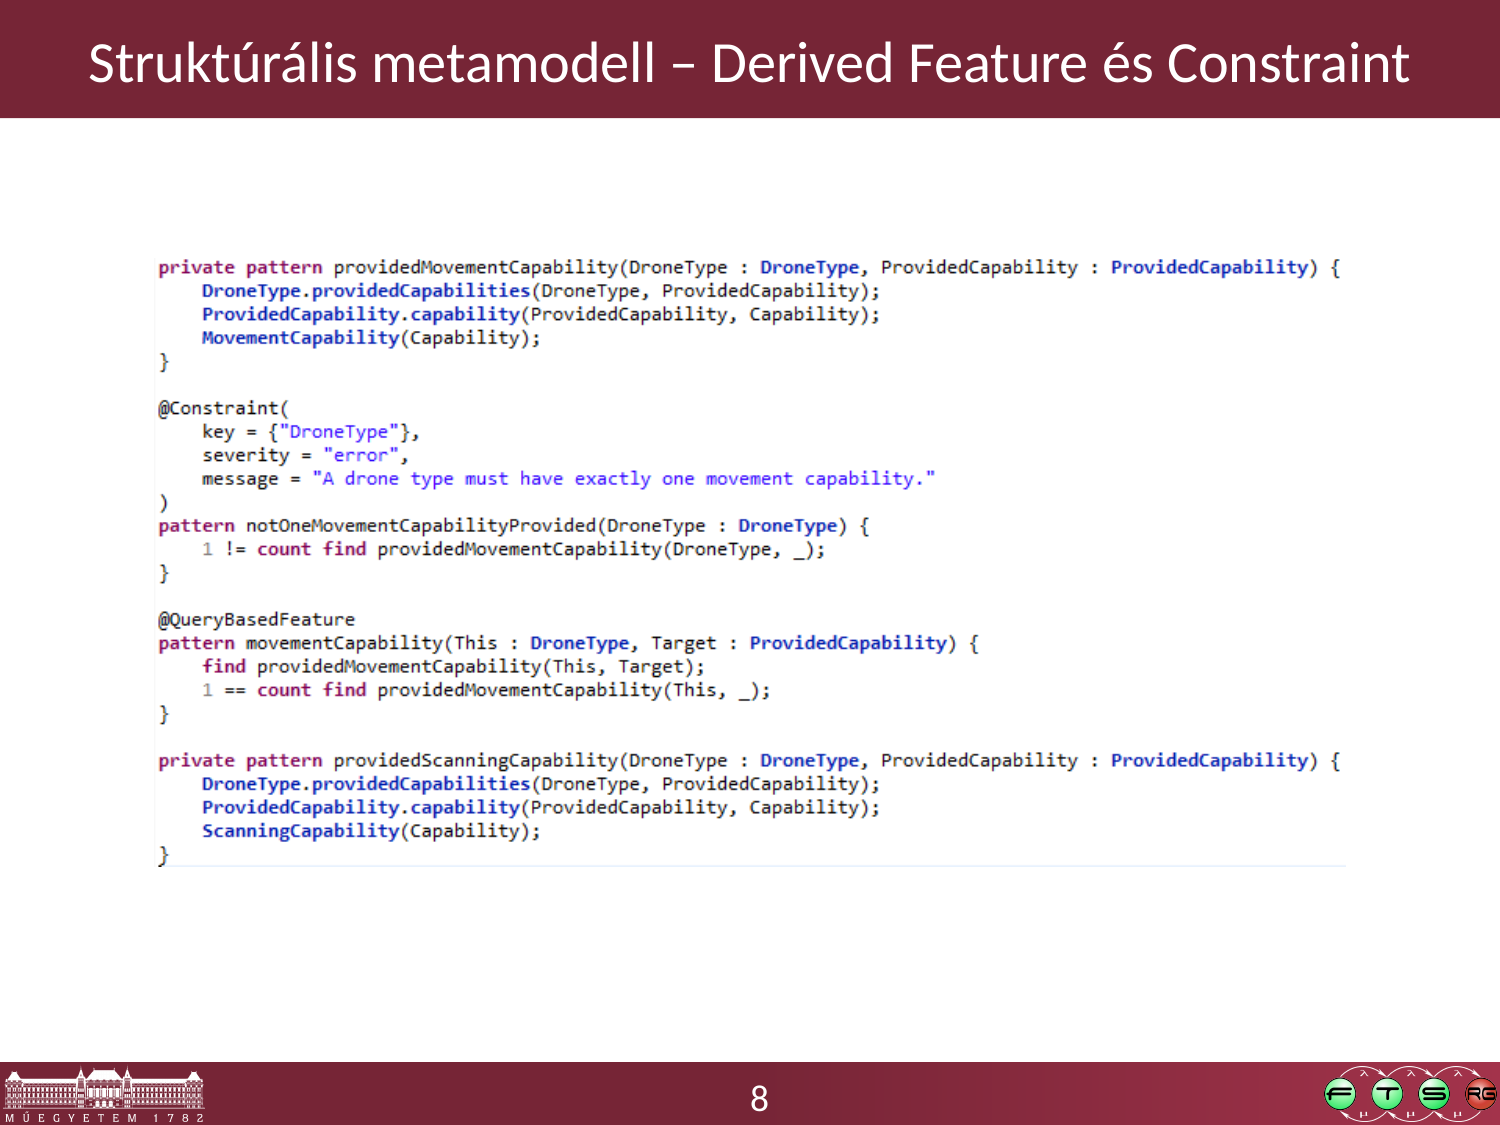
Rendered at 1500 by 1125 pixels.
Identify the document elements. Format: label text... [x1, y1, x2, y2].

picture [154, 258, 1346, 867]
title Struktúrális metamodell – Derived Feature és Constraint [0, 0, 1500, 119]
picture [3, 1064, 205, 1122]
picture [1324, 1066, 1497, 1122]
